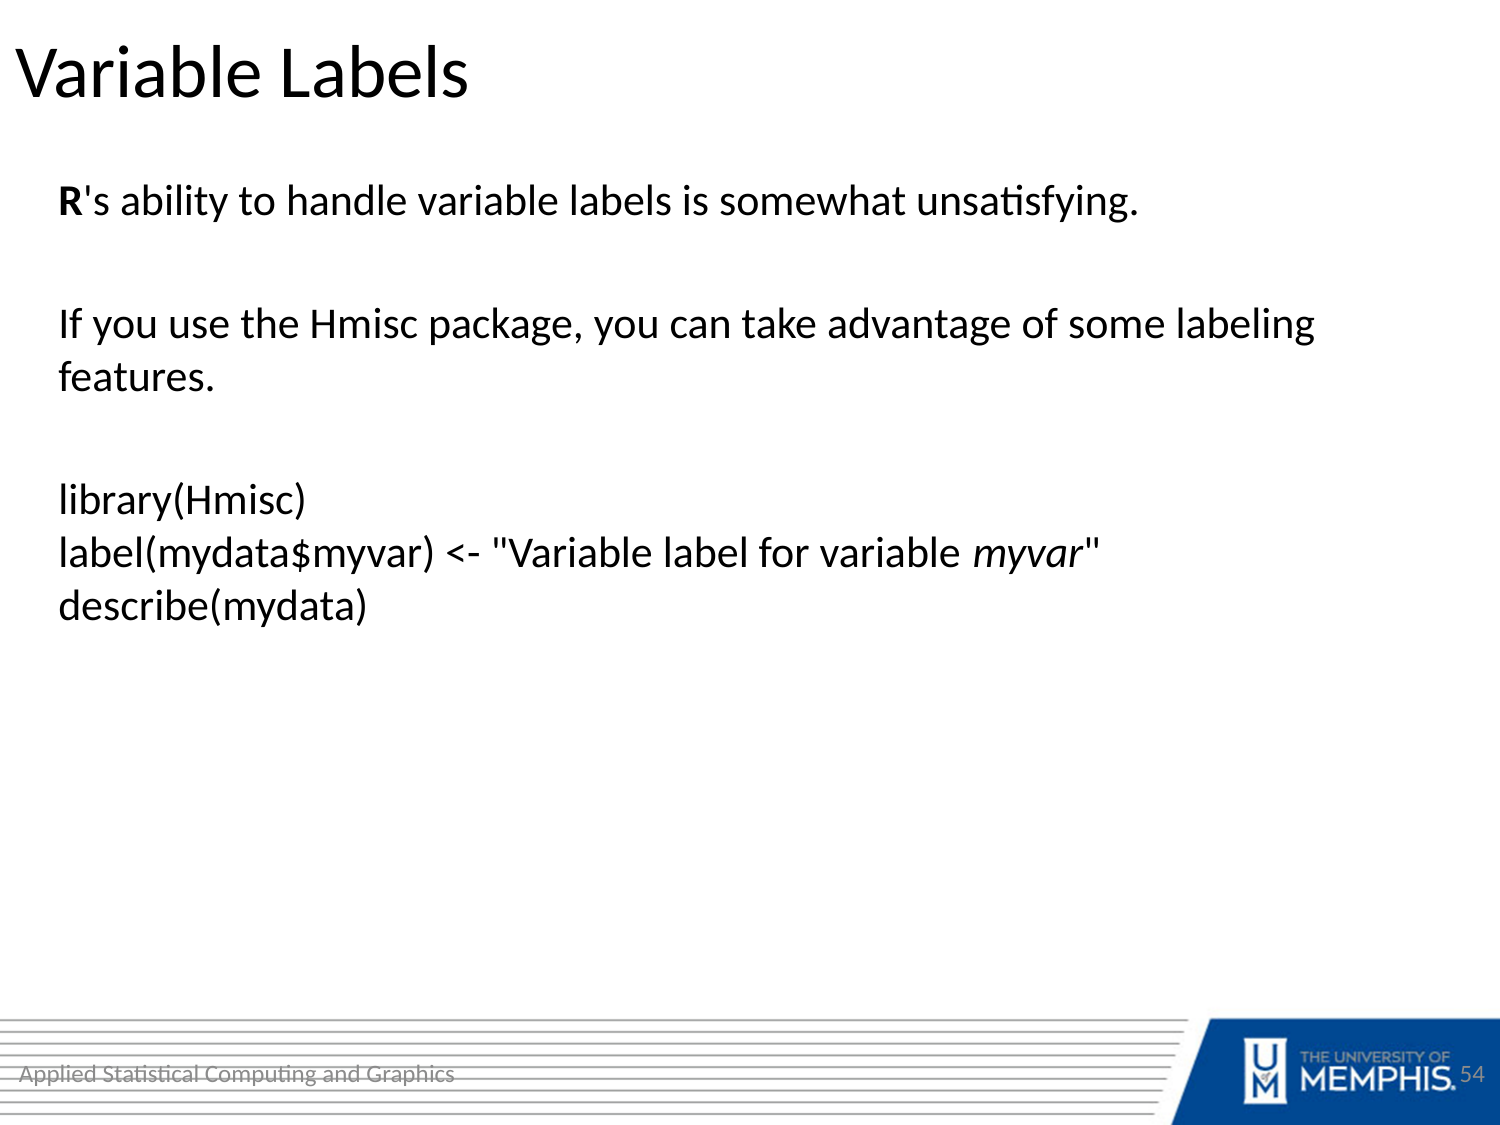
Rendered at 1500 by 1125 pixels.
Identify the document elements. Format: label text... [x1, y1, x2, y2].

list R's ability to handle variable labels is somewhat unsatisfying. If you use the Hmisc package, you can take advantage of some labeling features. library(Hmisc) label(mydata$myvar) <- "Variable label for variable myvar" describe(mydata) [43, 163, 1431, 639]
slide_number 54 [1149, 1042, 1500, 1103]
footer Applied Statistical Computing and Graphics [0, 1042, 475, 1103]
picture [0, 134, 1500, 1125]
text_box Variable Labels [0, 1, 1500, 134]
